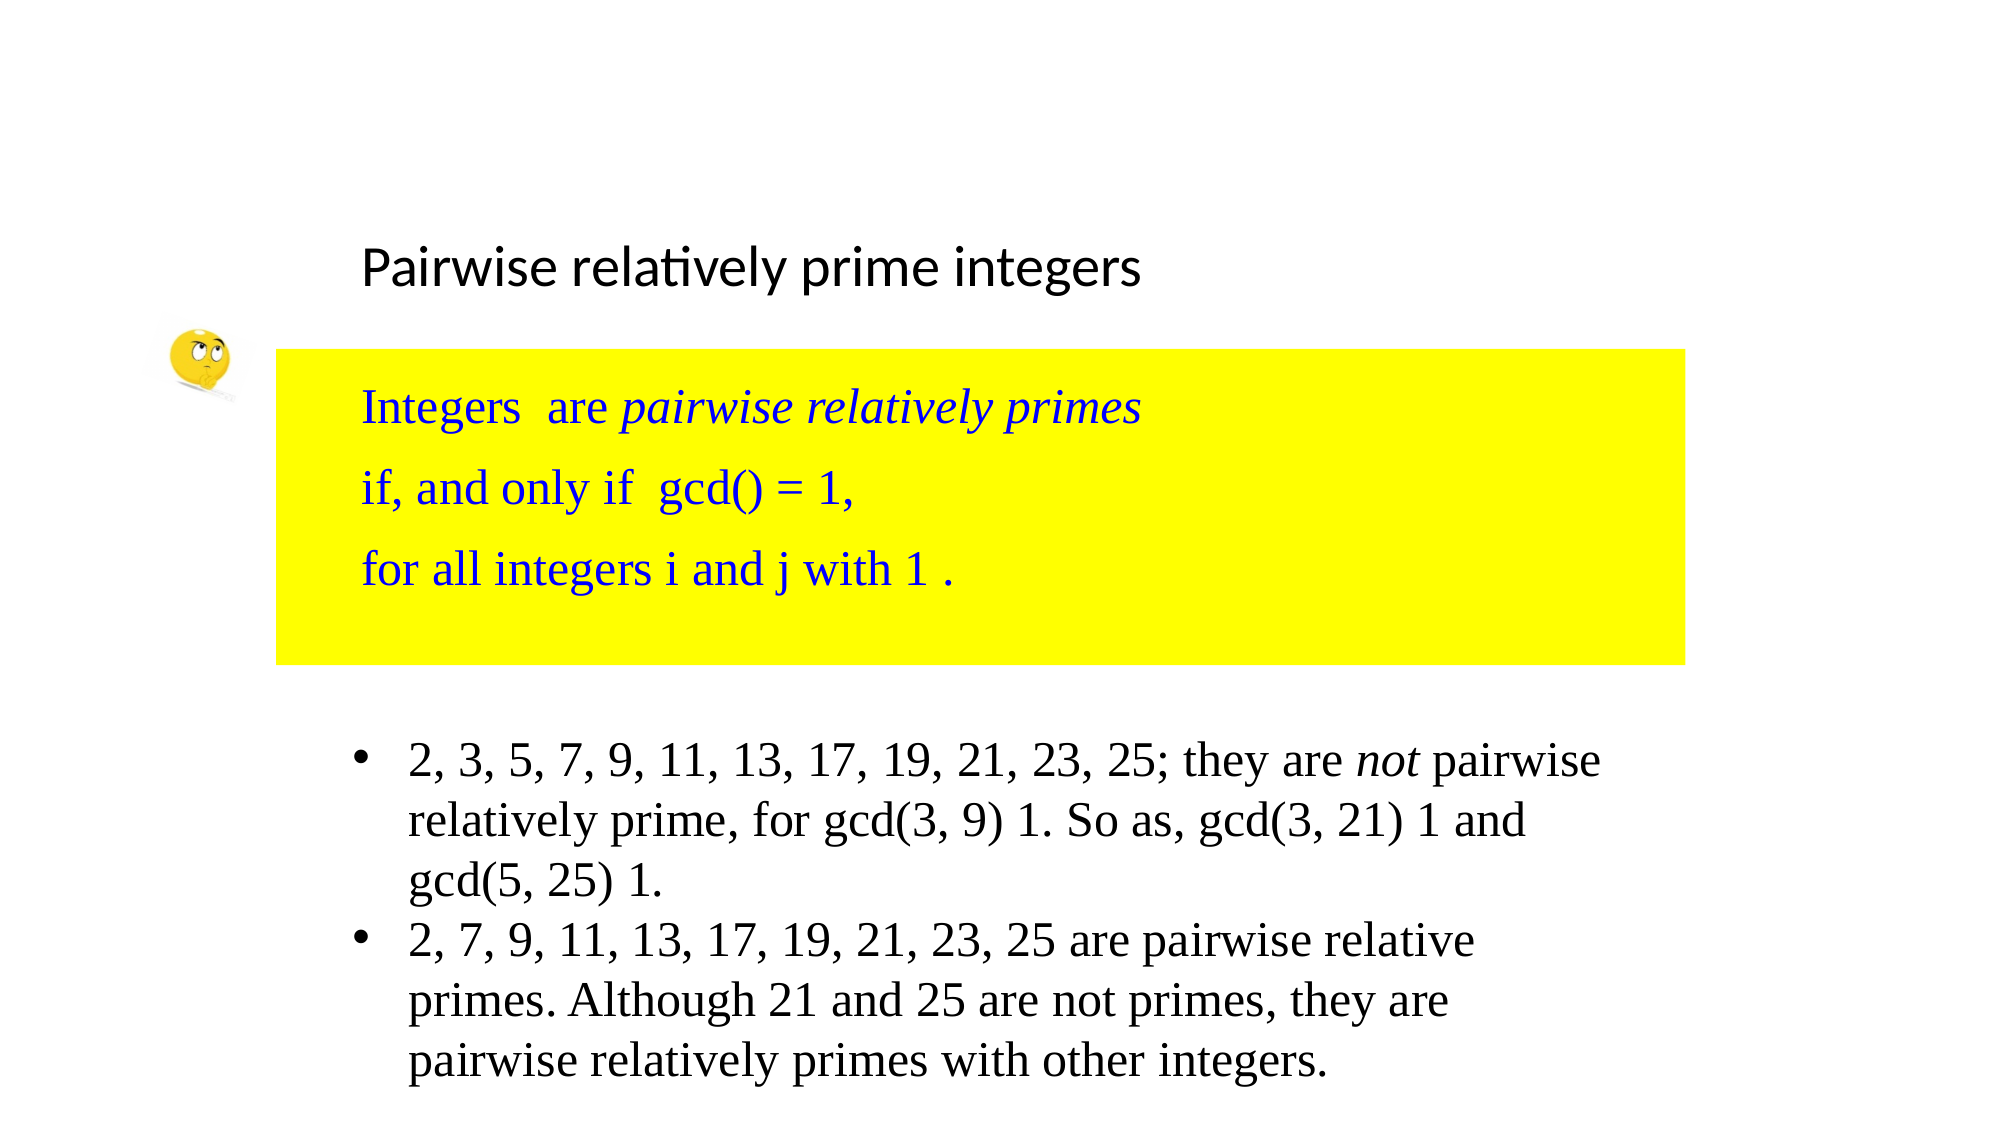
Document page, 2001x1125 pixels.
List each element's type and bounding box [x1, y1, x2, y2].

picture [142, 312, 256, 405]
text_box [276, 348, 1686, 666]
